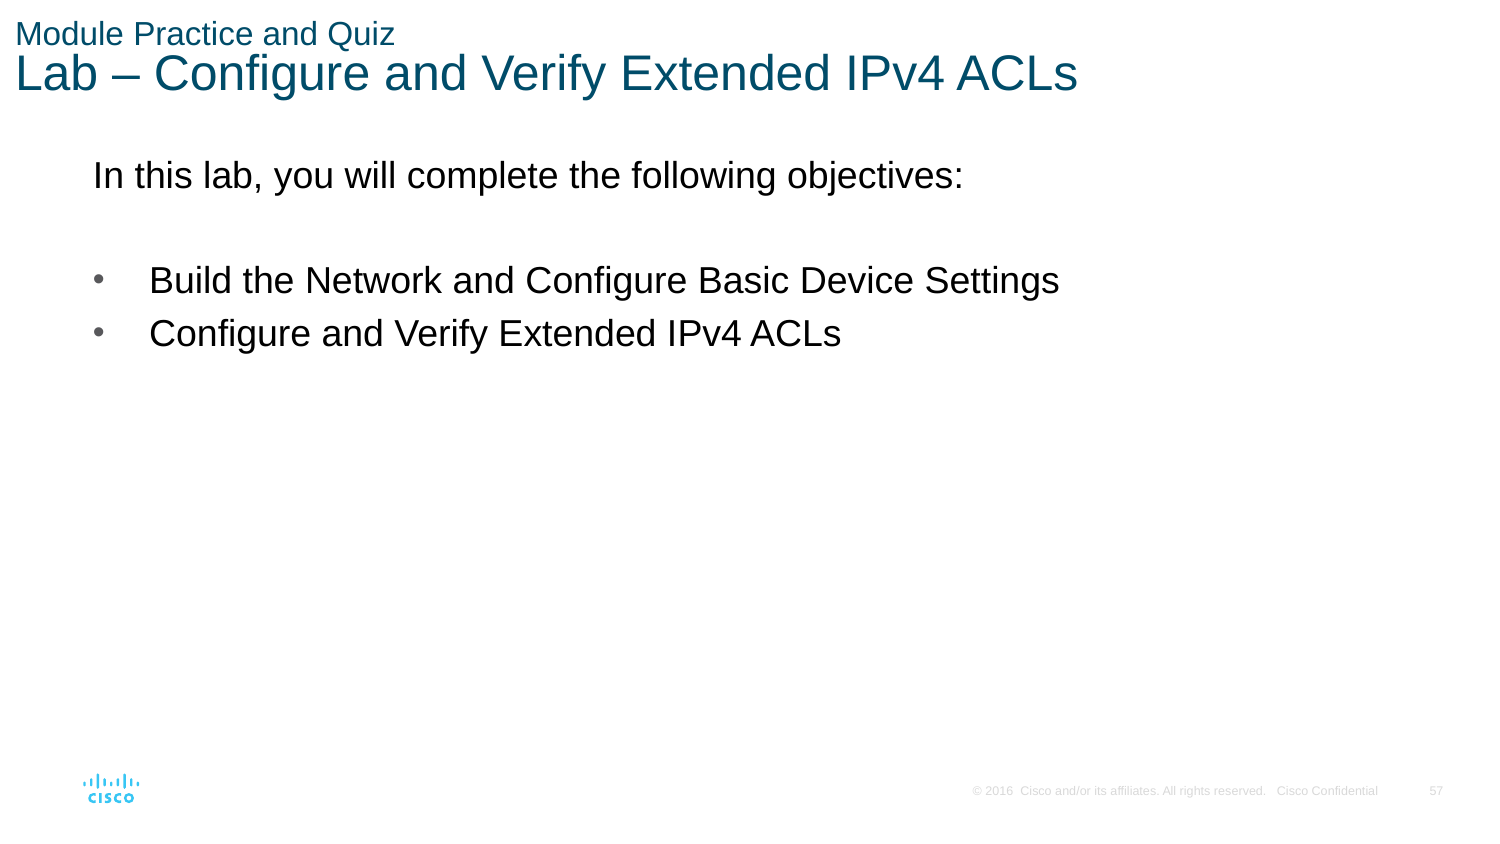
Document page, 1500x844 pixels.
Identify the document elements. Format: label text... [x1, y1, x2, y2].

title Module Practice and Quiz Lab – Configure and Verify Extended IPv4 ACLs [0, 0, 1369, 121]
list In this lab, you will complete the following objectives: Build the Network and Configure Basic Device Settings Configure and Verify Extended IPv4 ACLs [77, 143, 1437, 726]
